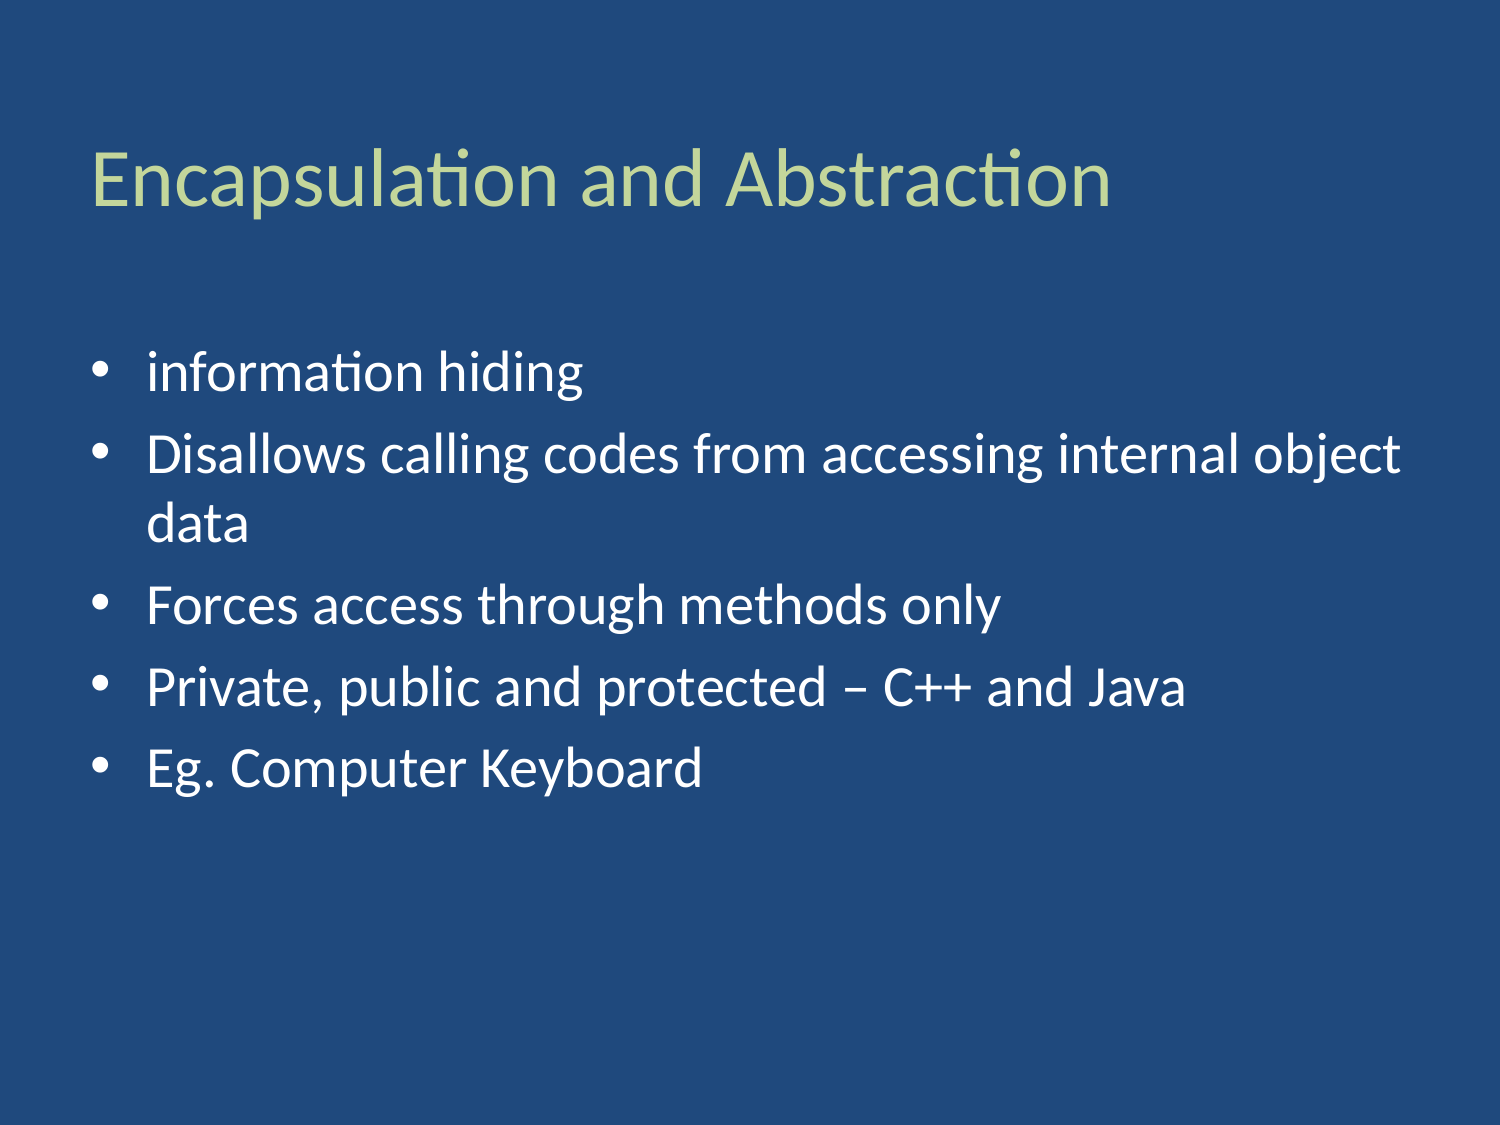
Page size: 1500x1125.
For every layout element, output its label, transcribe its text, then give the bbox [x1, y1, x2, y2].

title Encapsulation and Abstraction [75, 79, 1425, 268]
list information hiding Disallows calling codes from accessing internal object data Forces access through methods only Private, public and protected – C++ and Java Eg. Computer Keyboard [75, 339, 1425, 1083]
